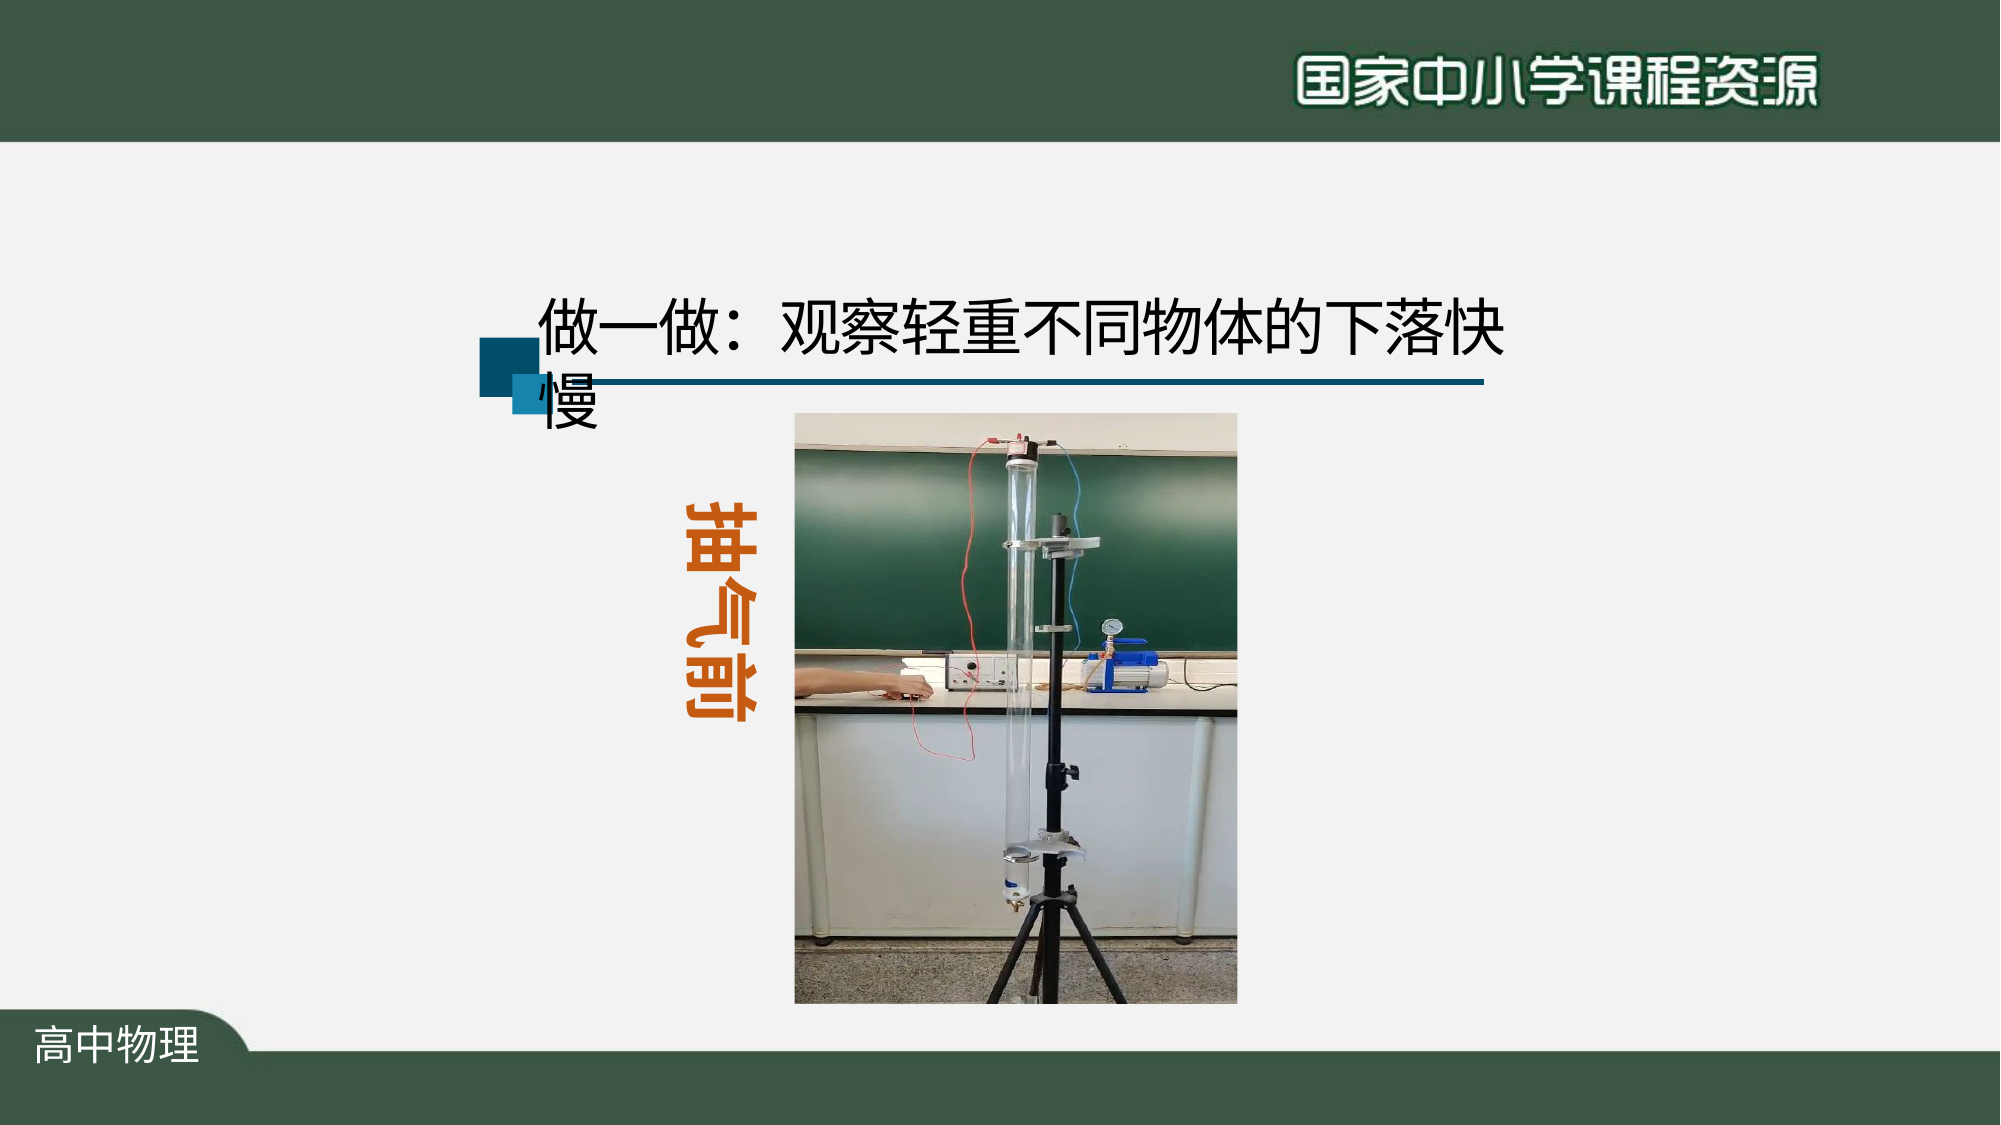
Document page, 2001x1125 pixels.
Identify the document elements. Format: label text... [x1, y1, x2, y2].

text_box [479, 337, 535, 397]
text_box [794, 476, 1238, 1004]
text_box [512, 374, 535, 415]
title 做一做：观察轻重不同物体的下落快慢 [535, 285, 1569, 476]
picture [0, 0, 2000, 1125]
text_box 抽气前 [657, 498, 737, 728]
footer 高中物理 [31, 1013, 202, 1125]
